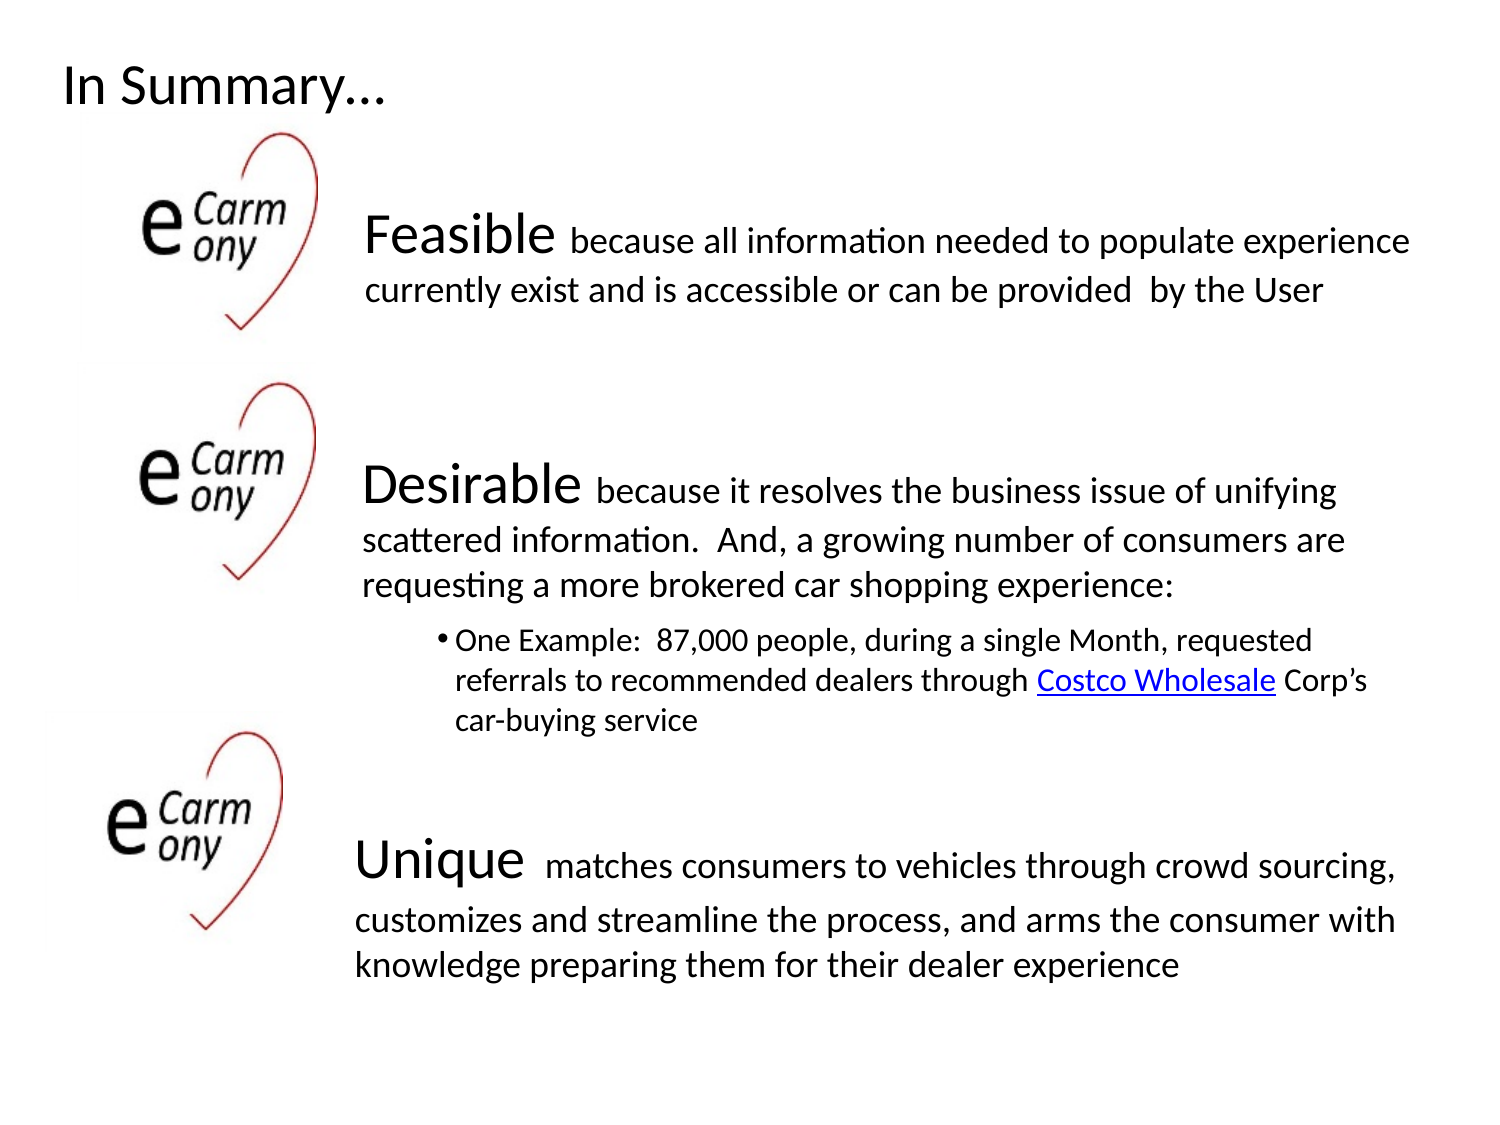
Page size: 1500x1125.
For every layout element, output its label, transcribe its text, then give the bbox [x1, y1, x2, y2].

text_box Unique matches consumers to vehicles through crowd sourcing, customizes and streamline the process, and arms the consumer with knowledge preparing them for their dealer experience [340, 787, 1425, 1038]
picture [45, 711, 284, 952]
picture [77, 362, 316, 603]
text_box Feasible because all information needed to populate experience currently exist and is accessible or can be provided by the User [350, 188, 1450, 318]
picture [80, 112, 319, 353]
text_box In Summary… [47, 39, 1448, 124]
text_box Desirable because it resolves the business issue of unifying scattered information. And, a growing number of consumers are requesting a more brokered car shopping experience: One Example: 87,000 people, during a single Month, requested referrals to recommended dealers through Costco Wholesale Corp’s car-buying service [347, 438, 1433, 791]
